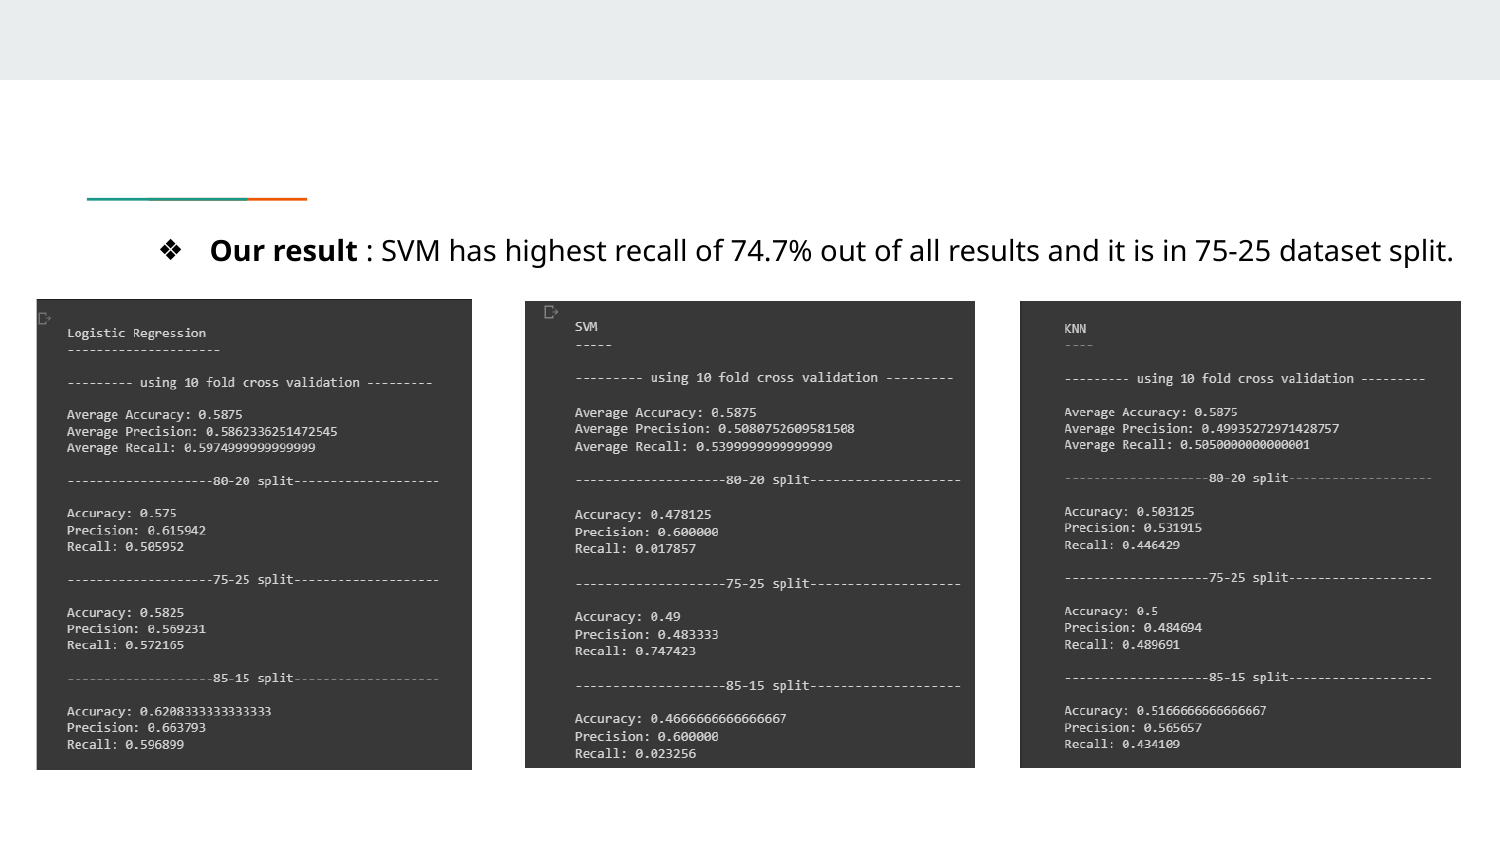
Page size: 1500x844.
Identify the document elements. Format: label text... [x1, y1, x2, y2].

picture [525, 300, 975, 768]
text_box Our result : SVM has highest recall of 74.7% out of all results and it is in 75-25 dataset split. [119, 216, 1485, 282]
picture [1019, 300, 1461, 768]
picture [36, 298, 486, 770]
